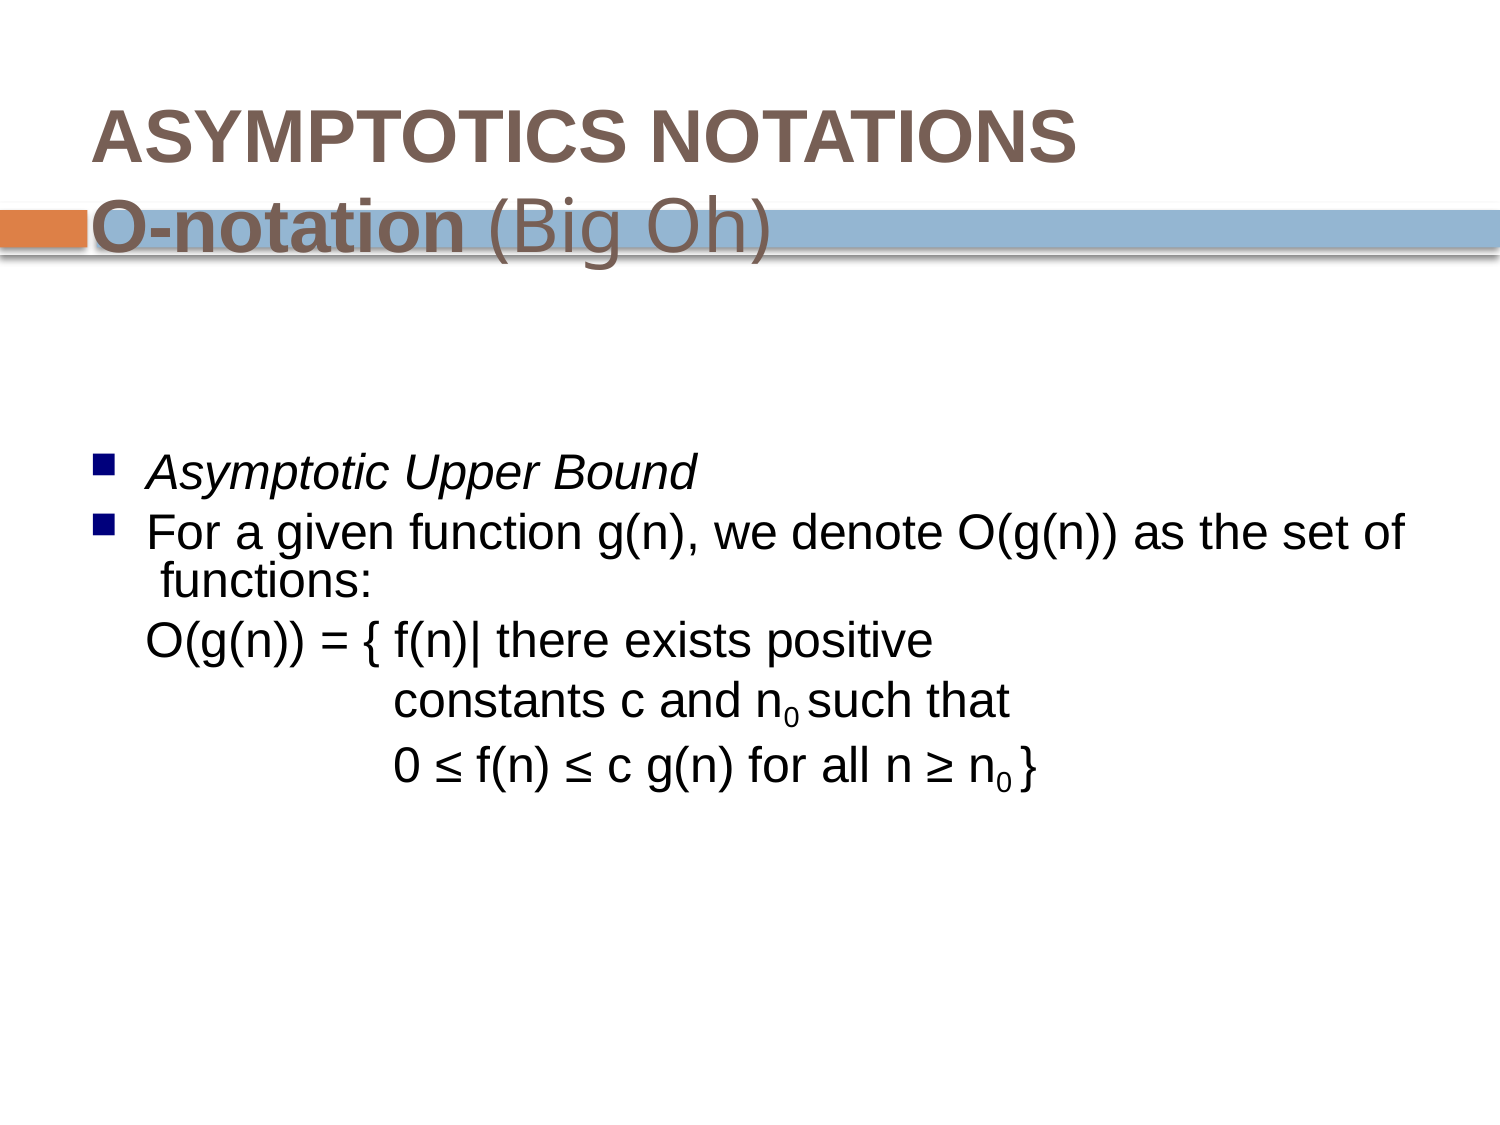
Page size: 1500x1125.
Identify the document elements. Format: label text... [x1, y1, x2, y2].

title ASYMPTOTICS NOTATIONS O-notation (Big Oh) [87, 81, 1096, 272]
text_box Asymptotic Upper Bound For a given function g(n), we denote O(g(n)) as the set of functions: O(g(n)) = { f(n)| there exists positive constants c and n0 such that 0 ≤ f(n) ≤ c g(n) for all n ≥ n0 } [83, 437, 1414, 799]
